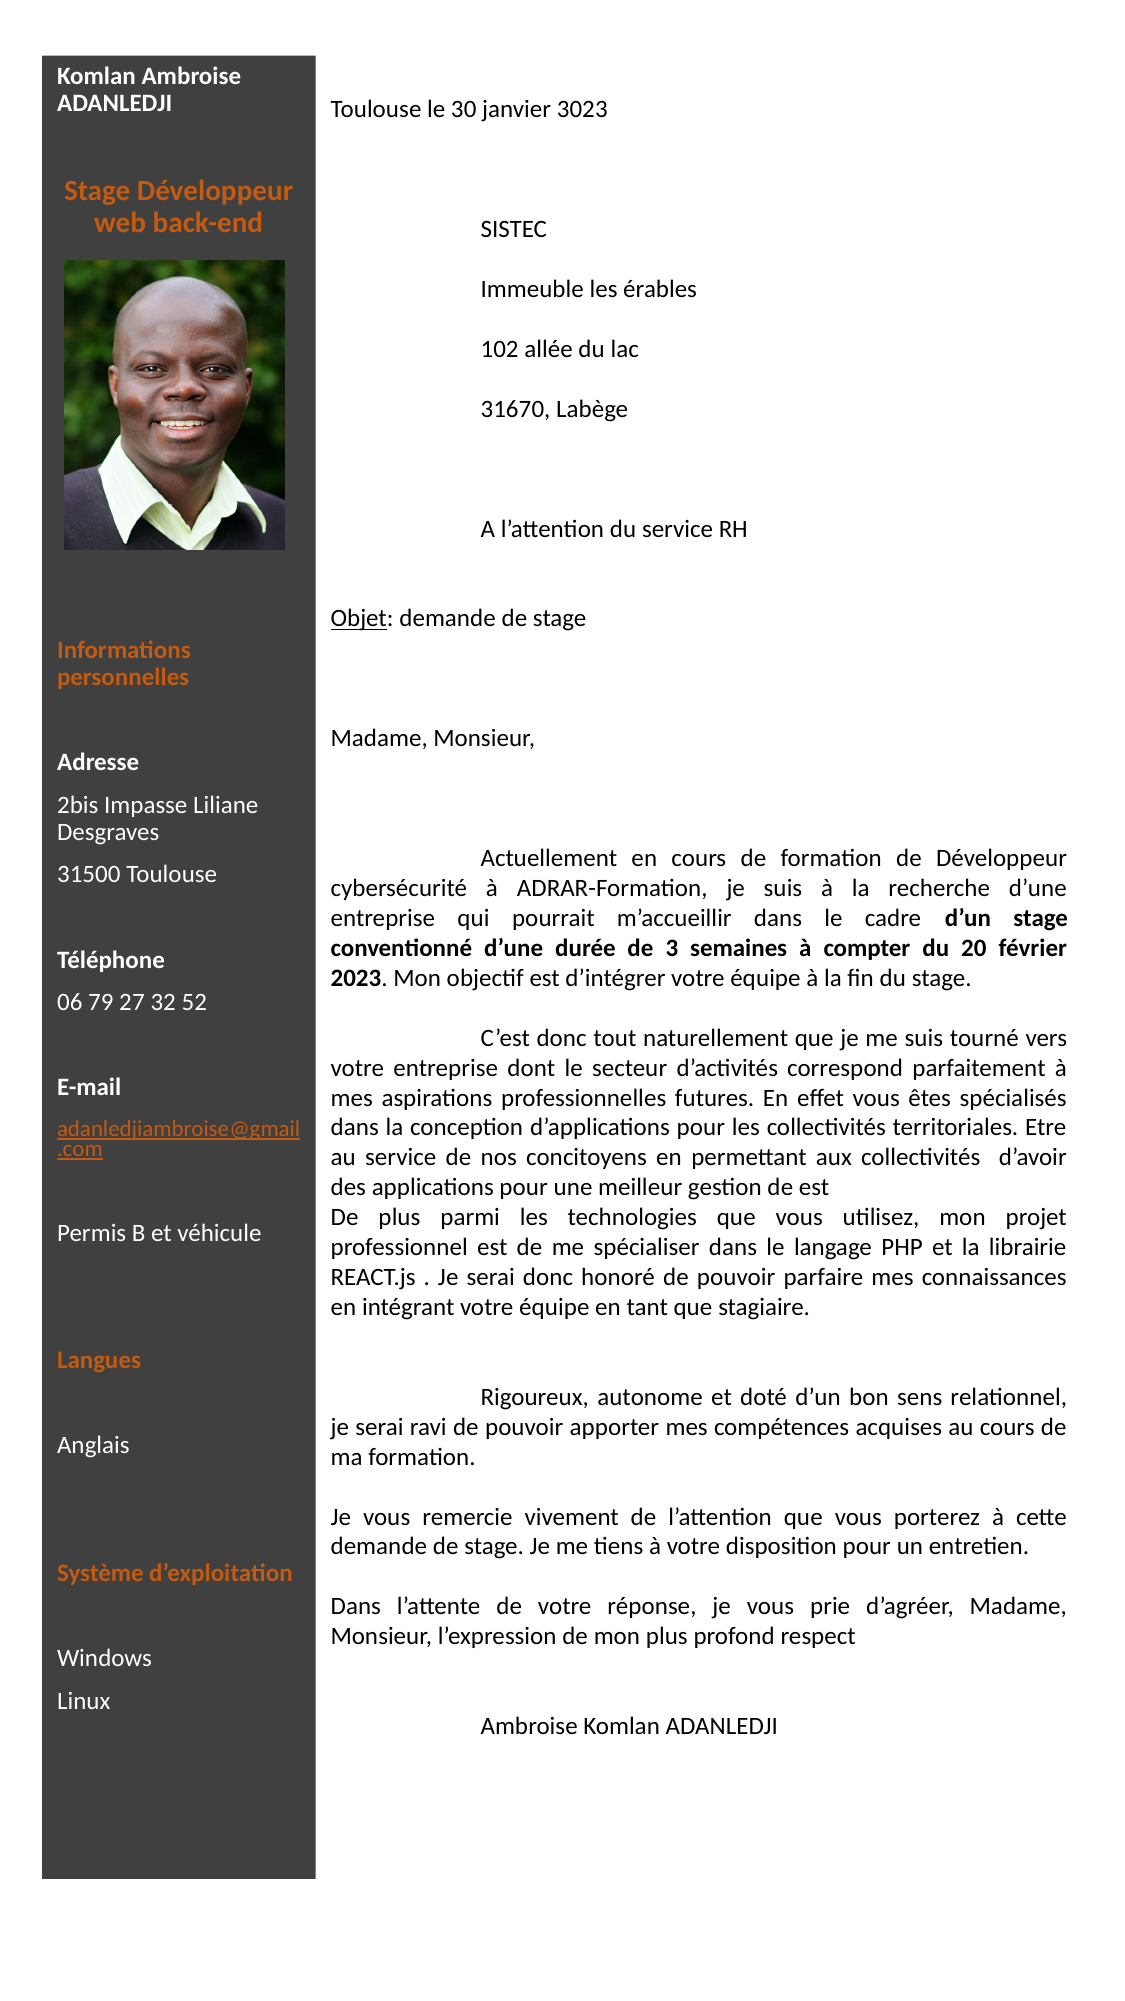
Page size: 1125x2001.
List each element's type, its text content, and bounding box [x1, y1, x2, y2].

text_box Toulouse le 30 janvier 3023 SISTEC Immeuble les érables 102 allée du lac 31670, Labège A l’attention du service RH Objet: demande de stage Madame, Monsieur, Actuellement en cours de formation de Développeur cybersécurité à ADRAR-Formation, je suis à la recherche d’une entreprise qui pourrait m’accueillir dans le cadre d’un stage conventionné d’une durée de 3 semaines à compter du 20 février 2023. Mon objectif est d’intégrer votre équipe à la fin du stage. C’est donc tout naturellement que je me suis tourné vers votre entreprise dont le secteur d’activités correspond parfaitement à mes aspirations professionnelles futures. En effet vous êtes spécialisés dans la conception d’applications pour les collectivités territoriales. Etre au service de nos concitoyens en permettant aux collectivités d’avoir des applications pour une meilleur gestion de est De plus parmi les technologies que vous utilisez, mon projet professionnel est de me spécialiser dans le langage PHP et la librairie REACT.js . Je serai donc honoré de pouvoir parfaire mes connaissances en intégrant votre équipe en tant que stagiaire. Rigoureux, autonome et doté d’un bon sens relationnel, je serai ravi de pouvoir apporter mes compétences acquises au cours de ma formation. Je vous remercie vivement de l’attention que vous porterez à cette demande de stage. Je me tiens à votre disposition pour un entretien. Dans l’attente de votre réponse, je vous prie d’agréer, Madame, Monsieur, l’expression de mon plus profond respect Ambroise Komlan ADANLEDJI [315, 55, 1083, 1748]
picture [64, 260, 285, 551]
subtitle Komlan Ambroise ADANLEDJI Stage Développeur web back-end Informations personnelles Adresse 2bis Impasse Liliane Desgraves 31500 Toulouse Téléphone 06 79 27 32 52 E-mail adanledjiambroise@gmail.com Permis B et véhicule Langues Anglais Système d’exploitation Windows Linux [42, 55, 316, 1879]
